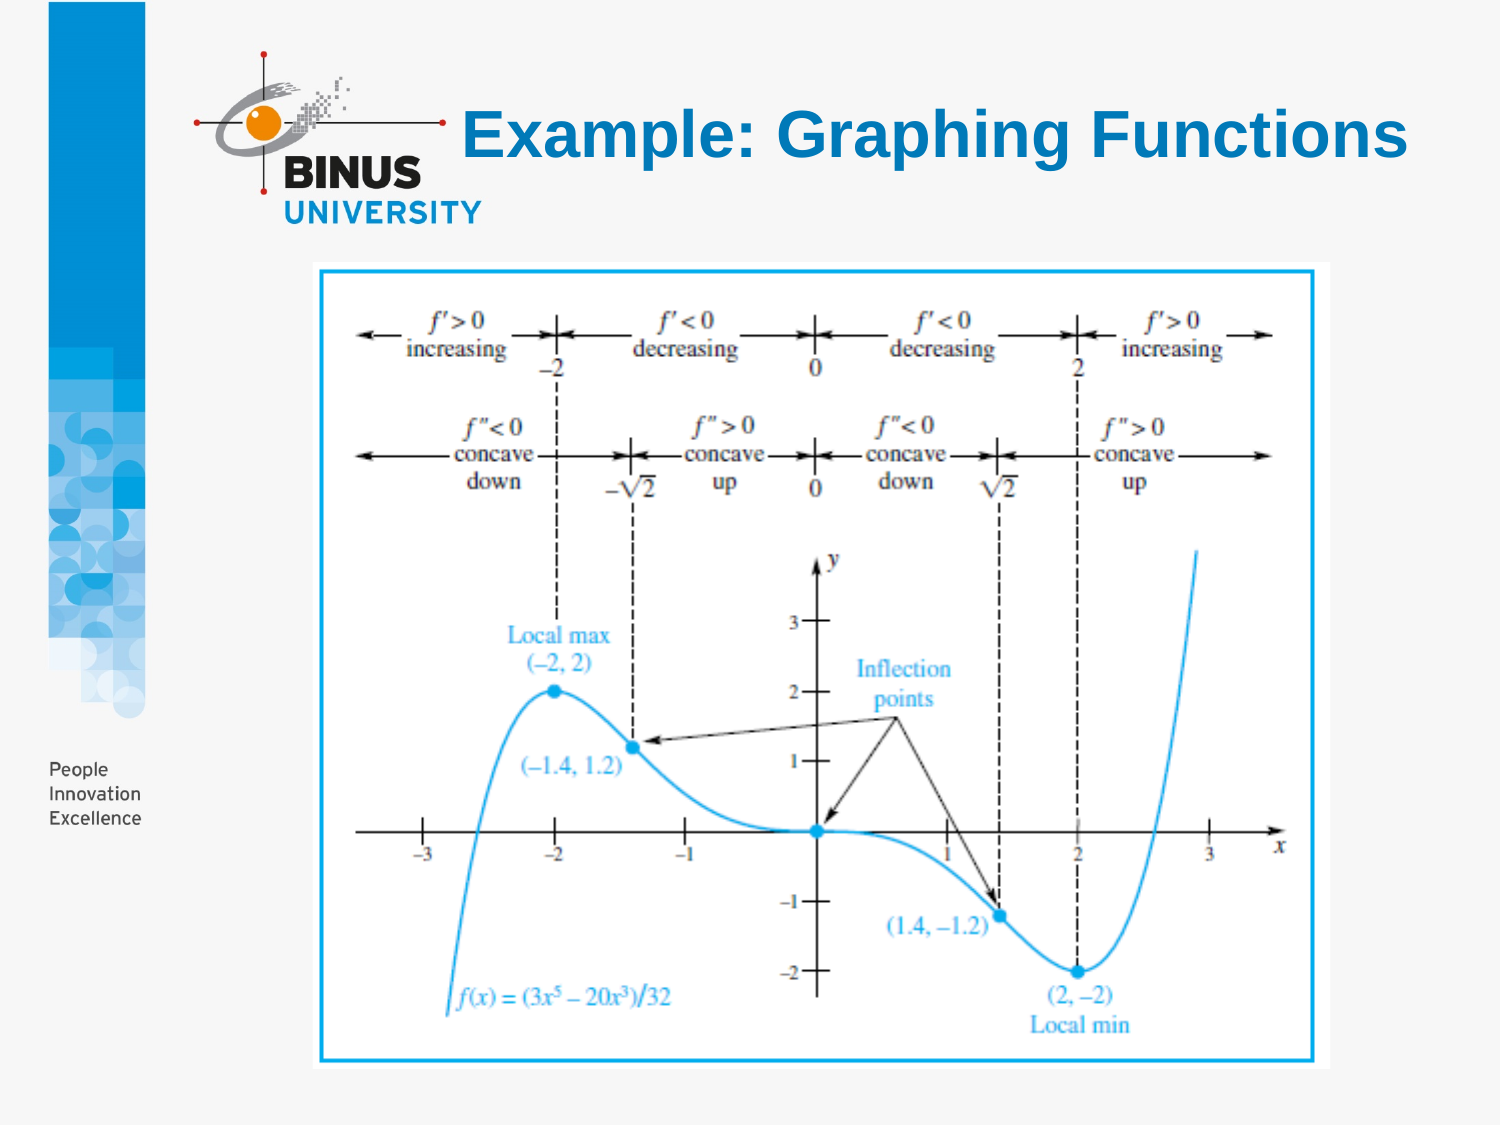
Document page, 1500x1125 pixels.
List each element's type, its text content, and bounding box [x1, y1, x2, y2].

picture [0, 0, 1500, 1069]
title Example: Graphing Functions [74, 37, 1426, 226]
